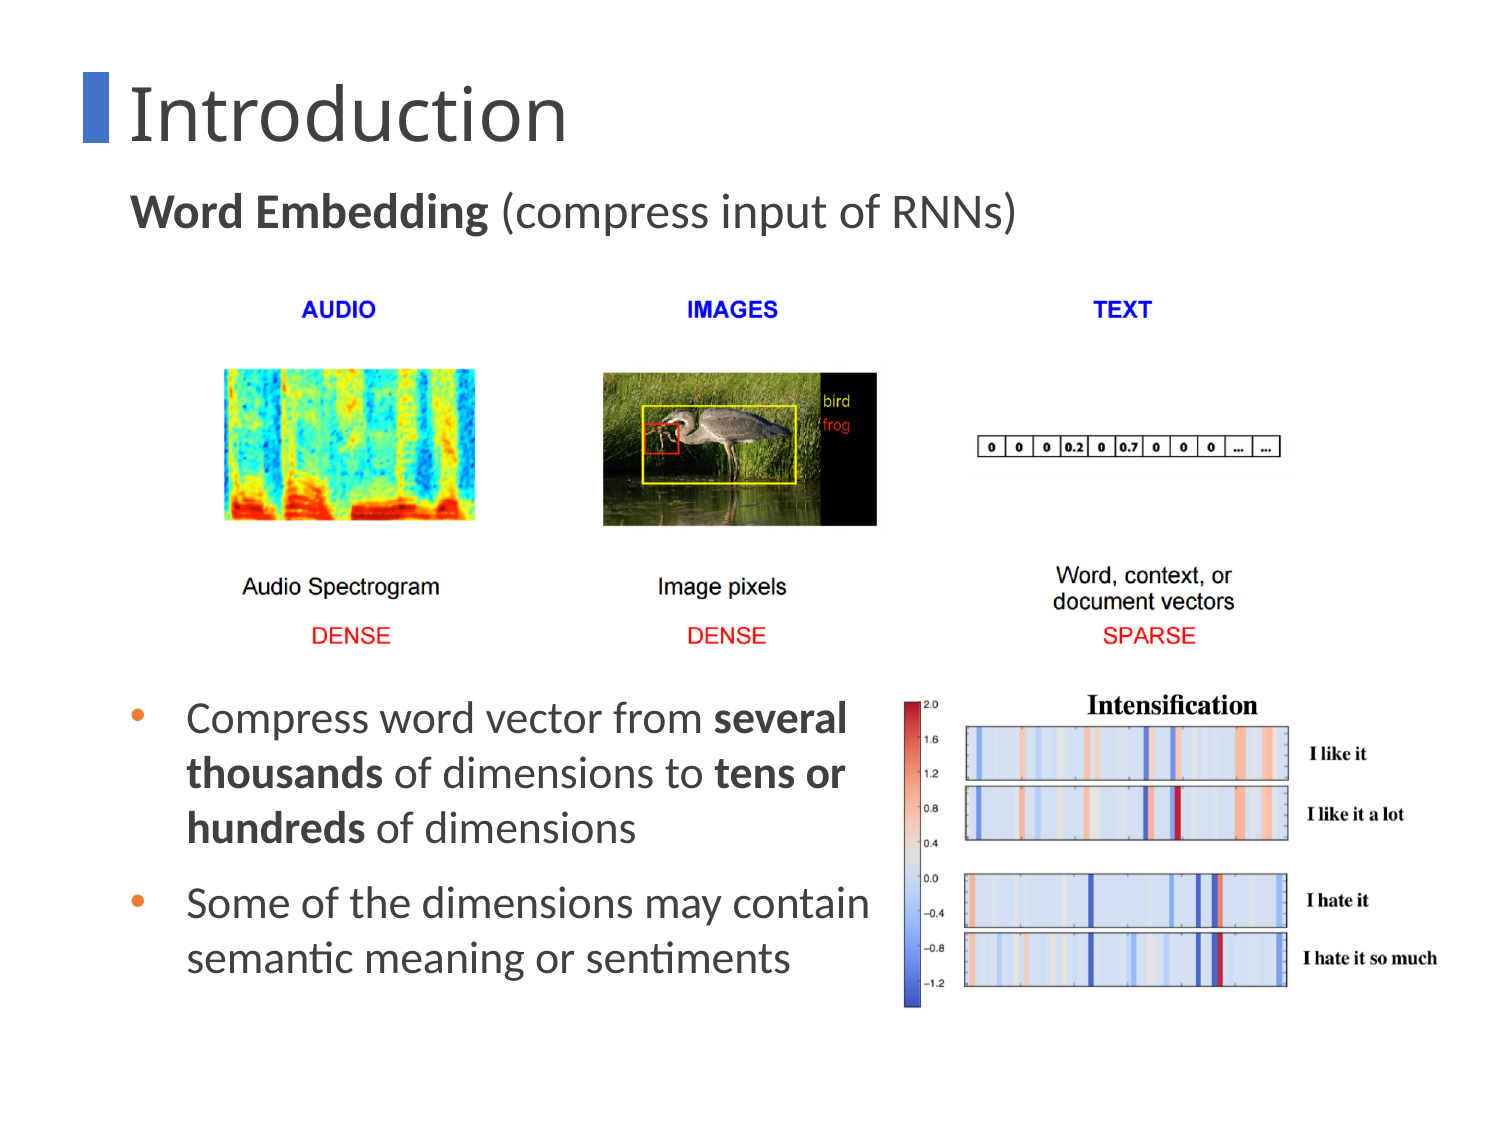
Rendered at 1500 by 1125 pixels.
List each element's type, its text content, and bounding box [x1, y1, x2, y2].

text_box Word Embedding (compress input of RNNs) [114, 170, 1238, 259]
text_box Compress word vector from several thousands of dimensions to tens or hundreds of dimensions Some of the dimensions may contain semantic meaning or sentiments [114, 679, 898, 1030]
text_box Introduction [114, 59, 1238, 147]
picture [195, 270, 1300, 668]
picture [890, 679, 1451, 1019]
text_box [82, 71, 110, 144]
